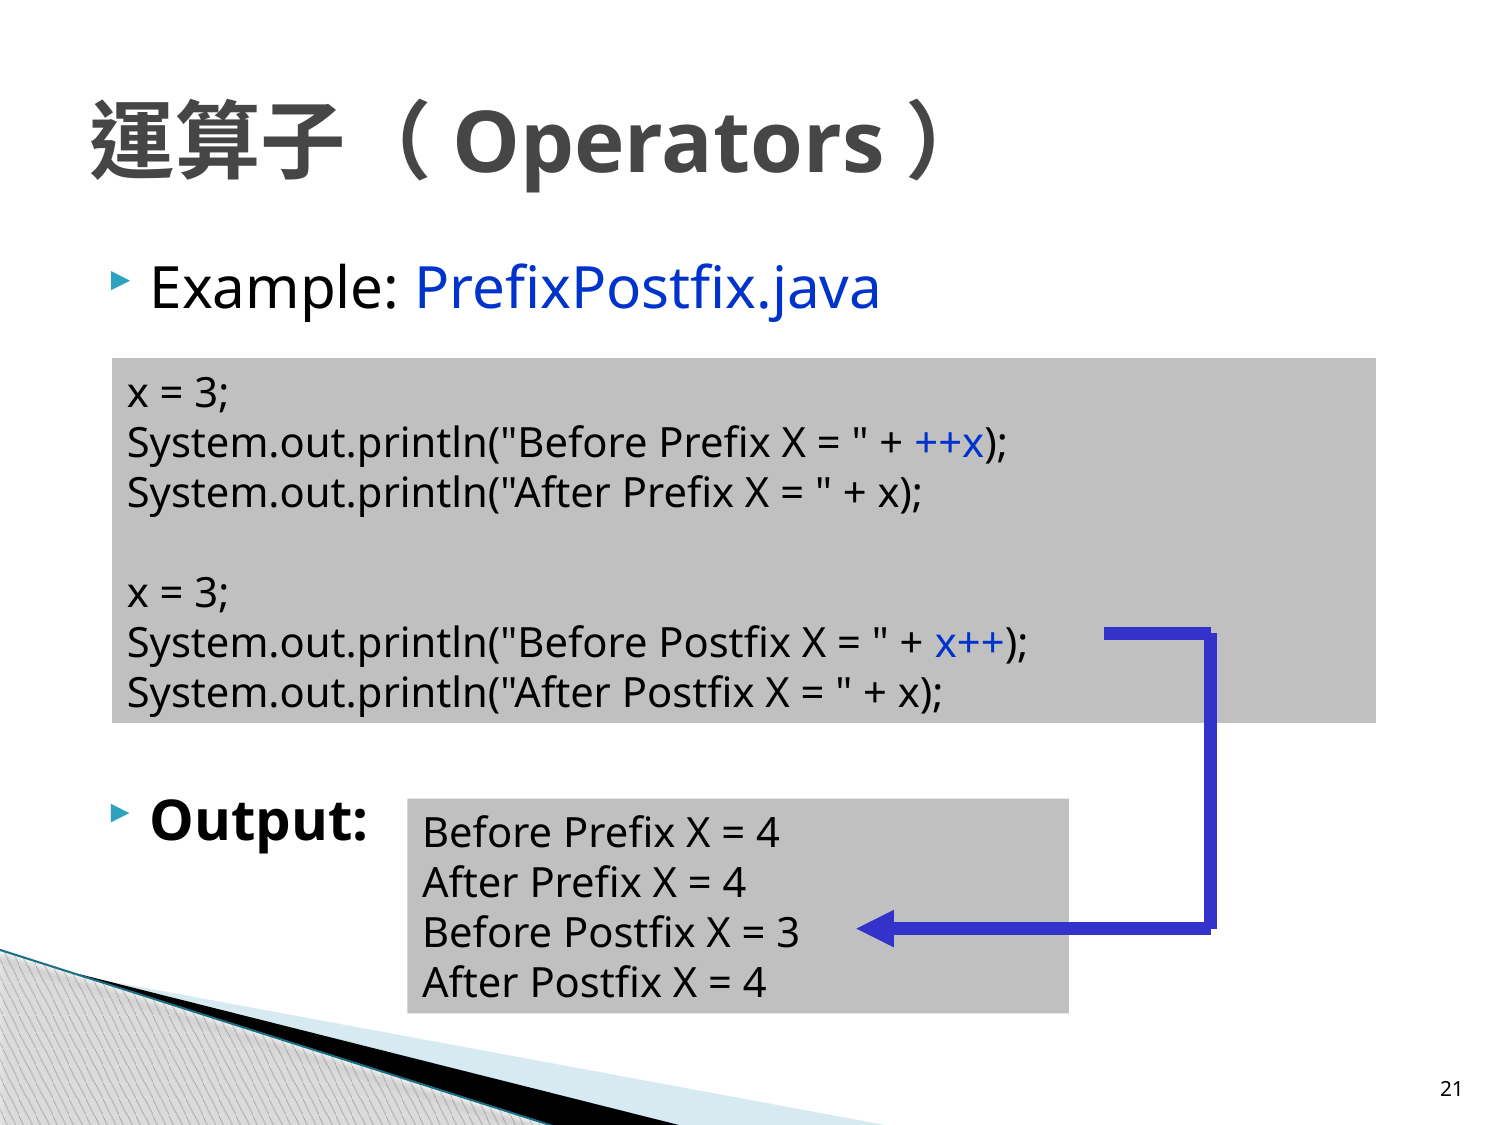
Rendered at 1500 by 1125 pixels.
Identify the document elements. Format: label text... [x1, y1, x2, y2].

text_box x = 3; System.out.println("Before Prefix X = " + ++x); System.out.println("After Prefix X = " + x); x = 3; System.out.println("Before Postfix X = " + x++); System.out.println("After Postfix X = " + x); [112, 358, 1376, 723]
text_box Before Prefix X = 4 After Prefix X = 4 Before Postfix X = 3 After Postfix X = 4 [407, 798, 1069, 1014]
slide_number 21 [1418, 1051, 1479, 1112]
list Example: PrefixPostfix.java Output: [75, 243, 1425, 986]
title 運算子（Operators） [75, 45, 1425, 233]
